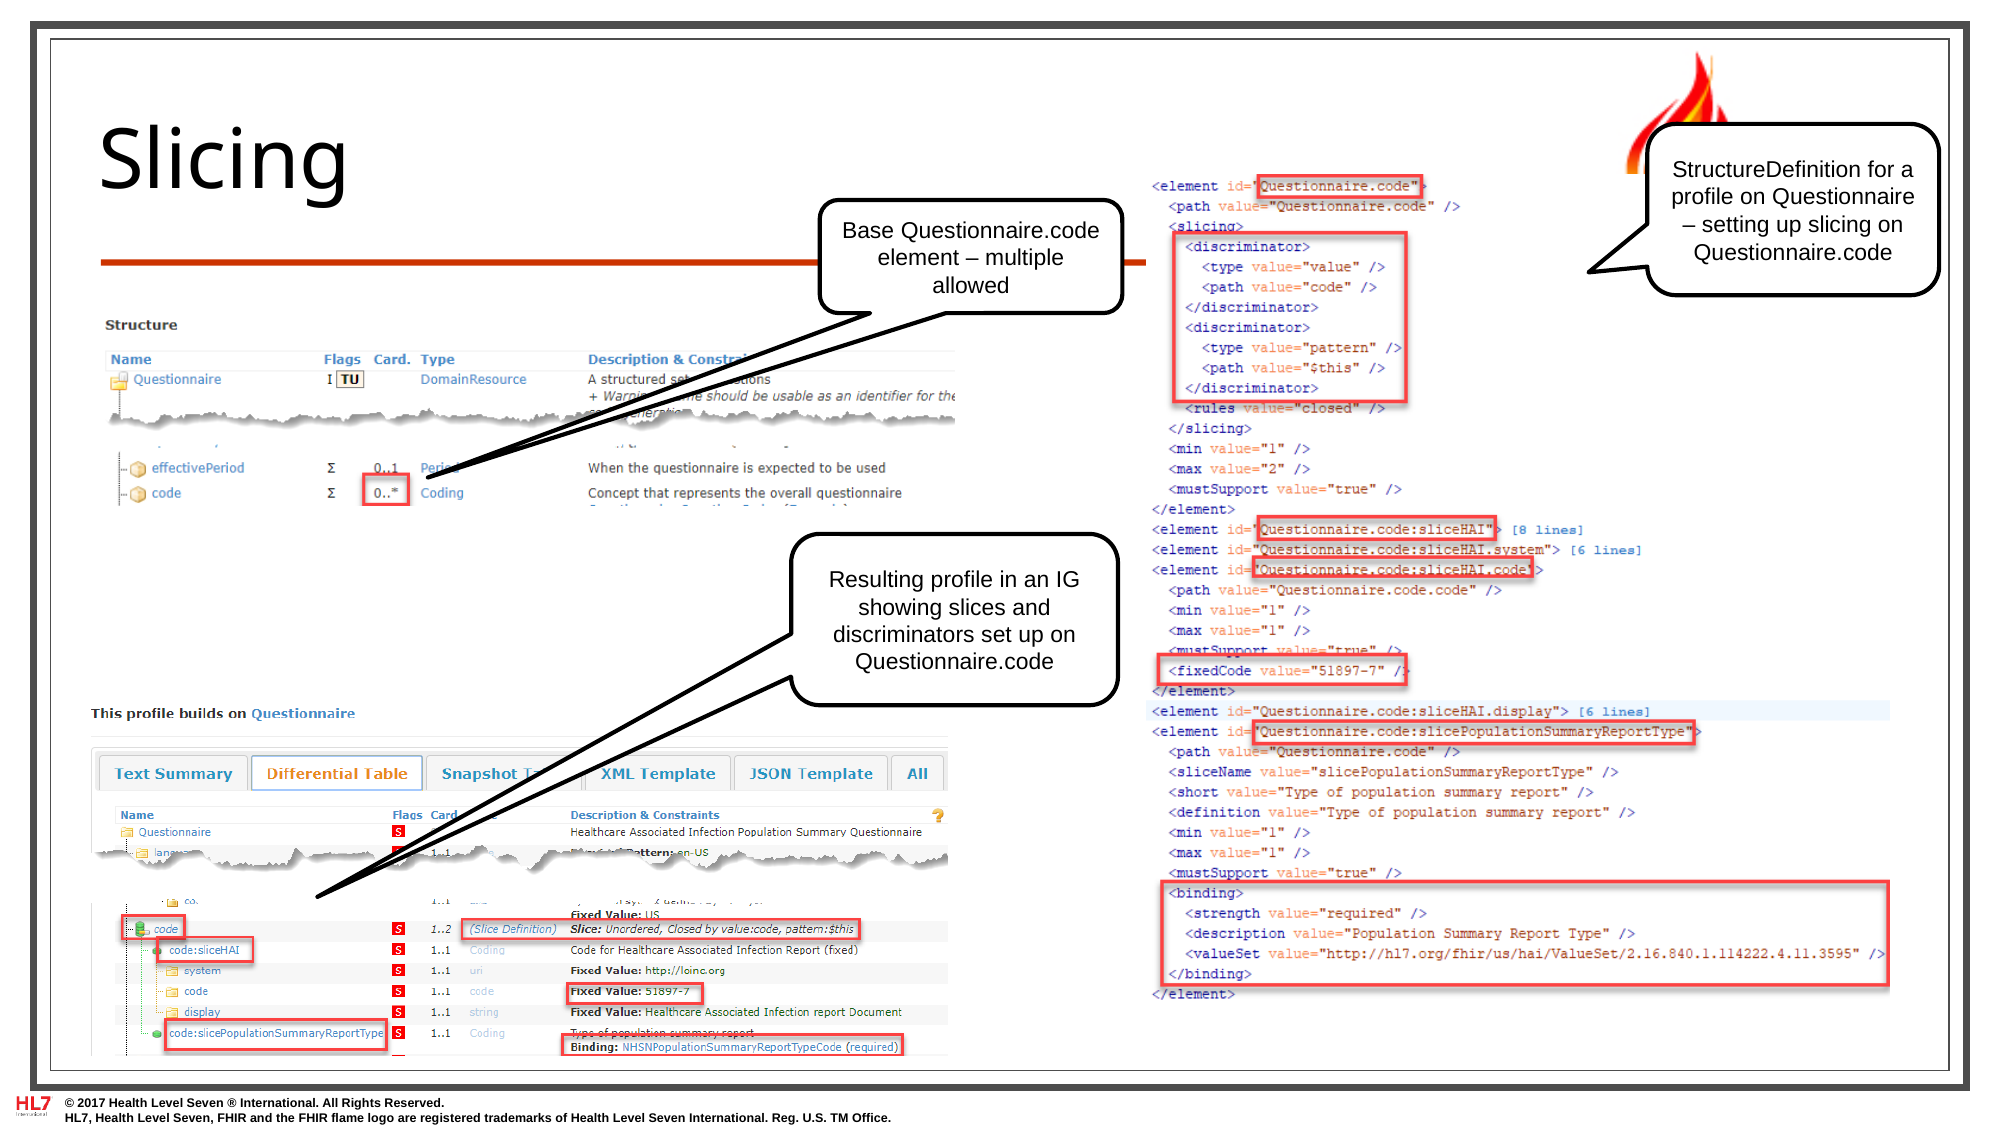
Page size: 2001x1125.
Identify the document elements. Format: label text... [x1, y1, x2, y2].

text_box Base Questionnaire.code element – multiple allowed [817, 197, 1125, 316]
picture [98, 312, 955, 506]
picture [16, 1096, 53, 1116]
text_box Resulting profile in an IG showing slices and discriminators set up on Questionnaire.code [667, 531, 1121, 708]
text_box StructureDefinition for a profile on Questionnaire – setting up slicing on Questionnaire.code [1645, 121, 1942, 298]
title Slicing [83, 77, 1614, 213]
picture [90, 701, 948, 1056]
picture [1146, 41, 1948, 1002]
